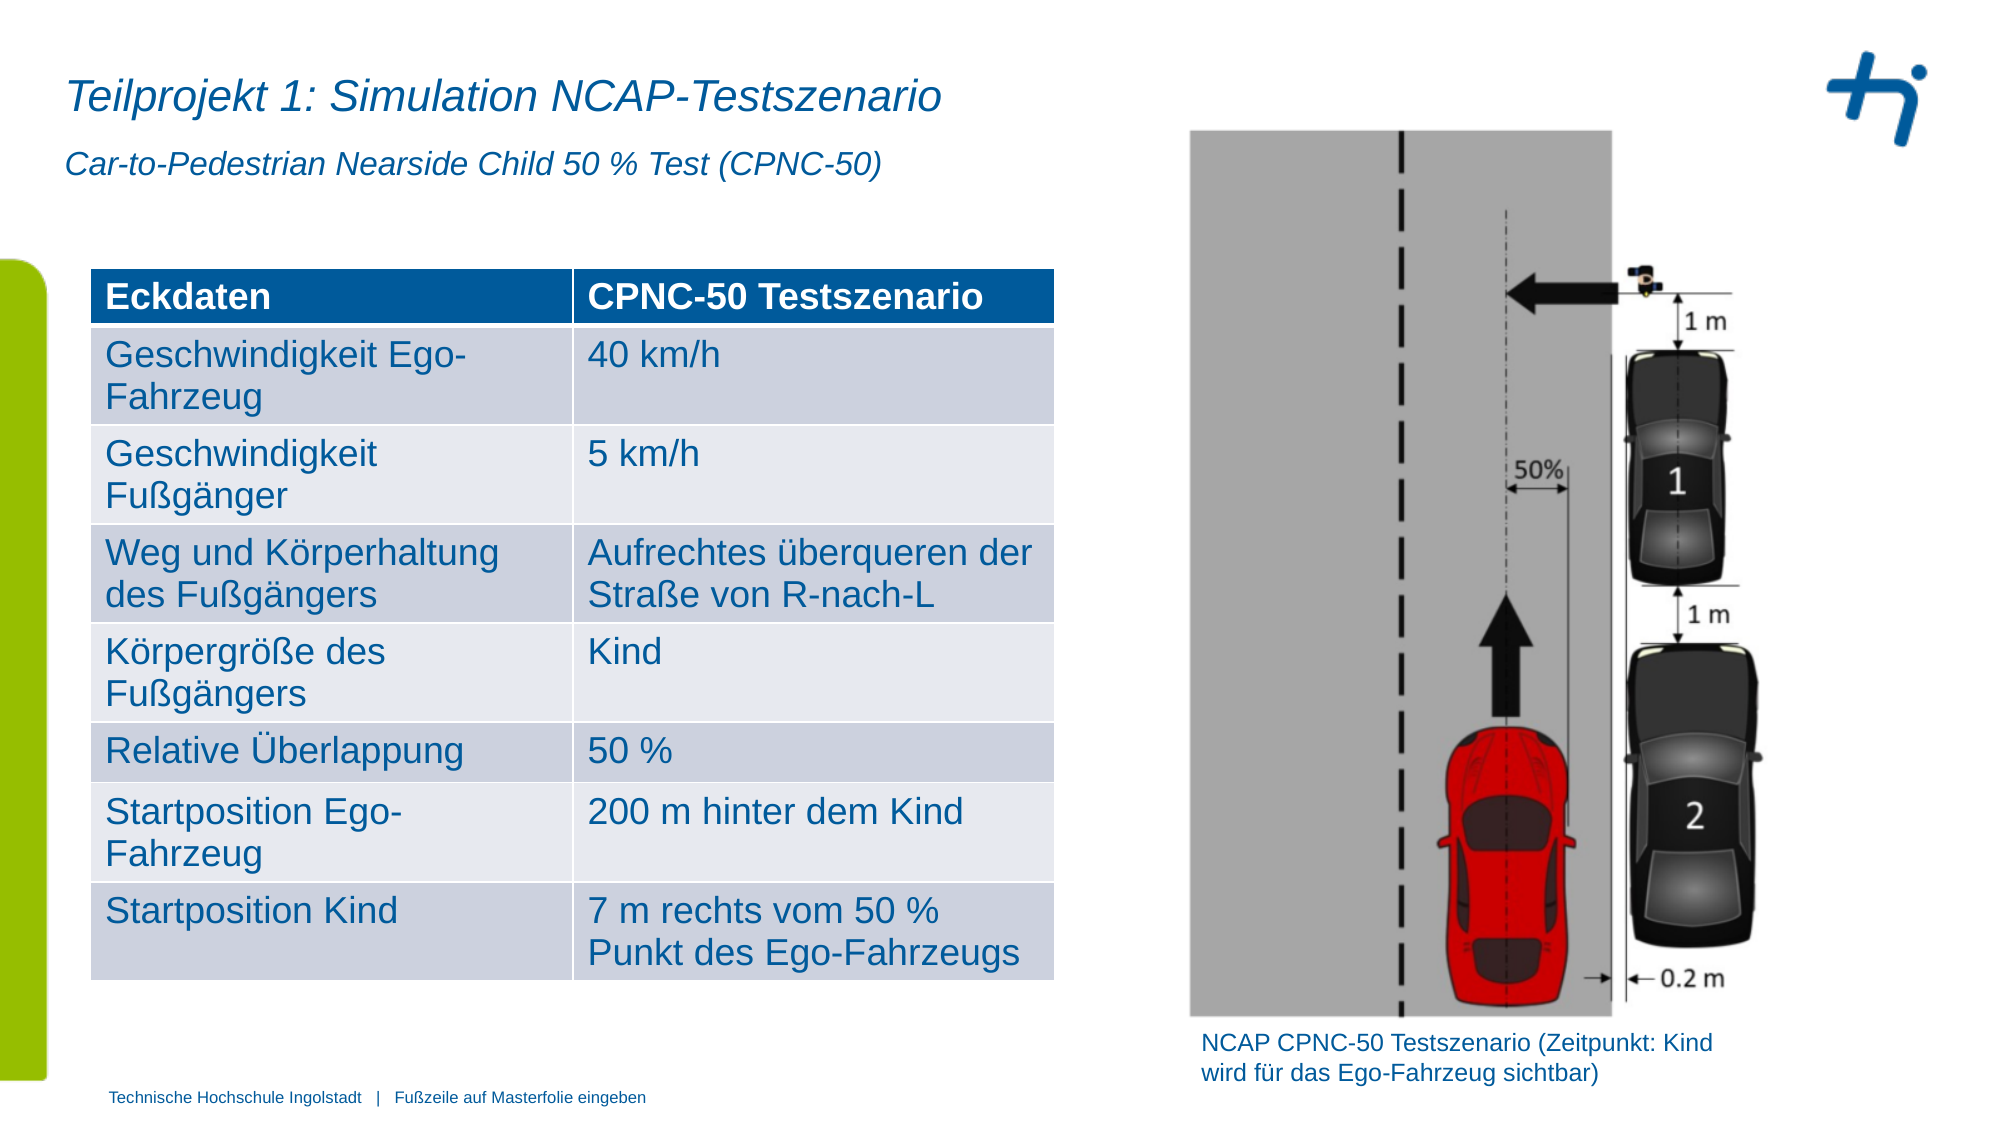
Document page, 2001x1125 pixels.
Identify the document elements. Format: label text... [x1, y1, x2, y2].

table_cell 7 m rechts vom 50 % Punkt des Ego-Fahrzeugs [574, 883, 1054, 980]
table_cell Aufrechtes überqueren der Straße von R-nach-L [574, 525, 1054, 622]
table_cell Körpergröße des Fußgängers [91, 624, 572, 721]
table_cell Kind [574, 624, 1054, 721]
table_header Eckdaten [91, 269, 572, 323]
table_cell Startposition Ego-Fahrzeug [91, 783, 572, 881]
table_cell 200 m hinter dem Kind [574, 783, 1054, 881]
table_cell 40 km/h [574, 328, 1054, 424]
table_cell Relative Überlappung [91, 723, 572, 782]
table_cell Geschwindigkeit Fußgänger [91, 426, 572, 523]
table_header CPNC-50 Testszenario [574, 269, 1054, 323]
table_cell Weg und Körperhaltung des Fußgängers [91, 525, 572, 622]
table_cell 50 % [574, 723, 1054, 782]
subtitle Car-to-Pedestrian Nearside Child 50 % Test (CPNC-50) [64, 122, 1665, 179]
picture [1186, 126, 1770, 1020]
table_cell Startposition Kind [91, 883, 572, 980]
table_cell 5 km/h [574, 426, 1054, 523]
table_cell Geschwindigkeit Ego-Fahrzeug [91, 328, 572, 424]
title Teilprojekt 1: Simulation NCAP-Testszenario [64, 66, 1665, 121]
text_box NCAP CPNC-50 Testszenario (Zeitpunkt: Kind wird für das Ego-Fahrzeug sichtbar) [1186, 1028, 1770, 1094]
